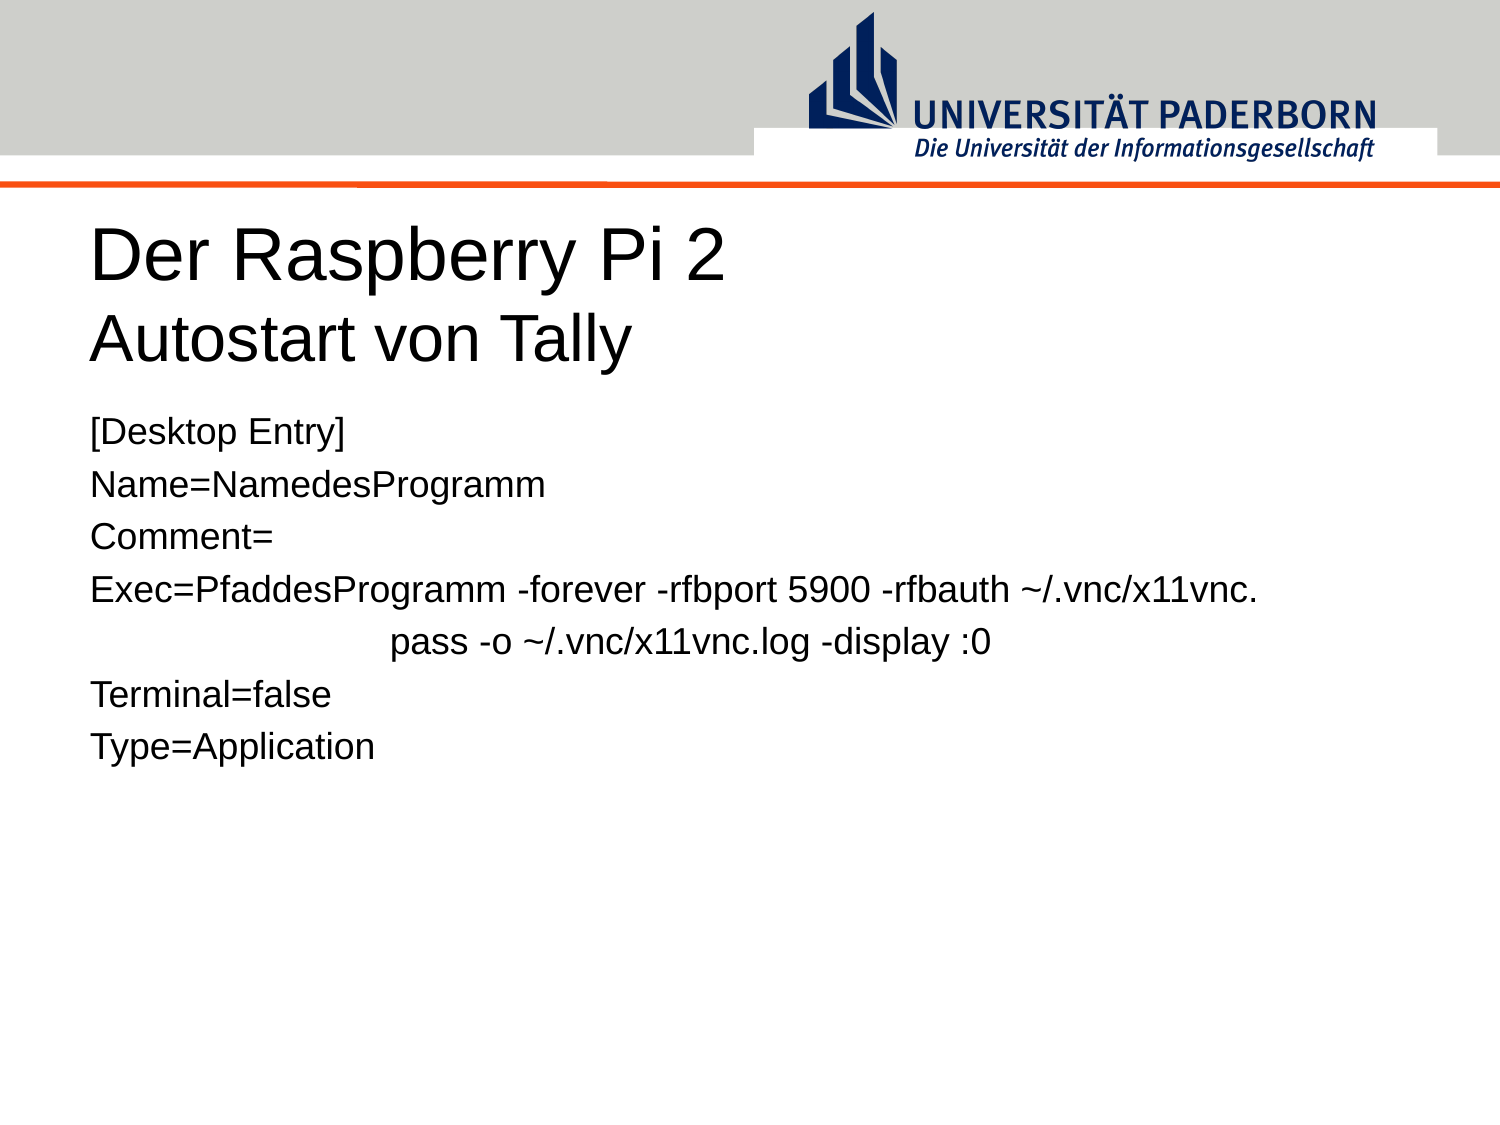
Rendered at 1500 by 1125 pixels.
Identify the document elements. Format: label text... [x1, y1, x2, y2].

list [Desktop Entry] Name=NamedesProgramm Comment= Exec=PfaddesProgramm -forever -rfbport 5900 -rfbauth ~/.vnc/x11vnc. pass -o ~/.vnc/x11vnc.log -display :0 Terminal=false Type=Application [75, 399, 1425, 1005]
title Der Raspberry Pi 2 Autostart von Tally [75, 197, 1425, 386]
picture [809, 12, 1375, 162]
